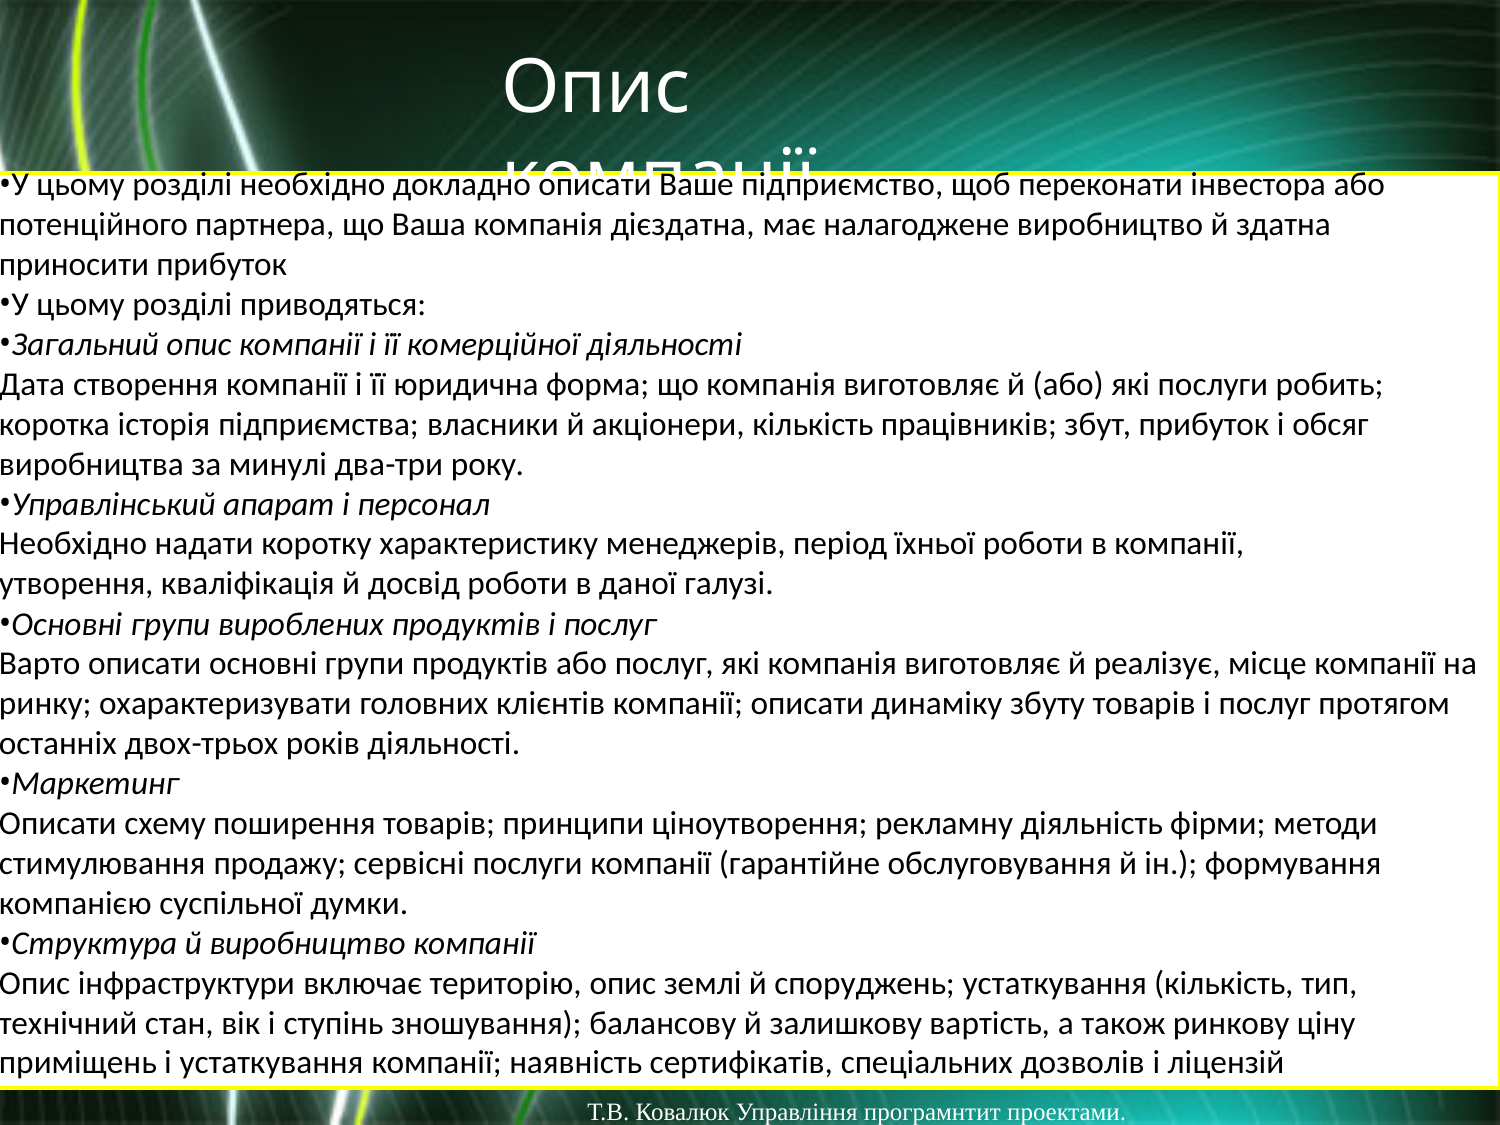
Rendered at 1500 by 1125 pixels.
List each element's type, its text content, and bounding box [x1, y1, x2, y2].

picture [916, 1110, 921, 1119]
picture [768, 1110, 773, 1119]
text_box У цьому розділі необхідно докладно описати Ваше підприємство, щоб переконати інвестора або потенційного партнера, що Ваша компанія дієздатна, має налагоджене виробництво й здатна приносити прибуток У цьому розділі приводяться: Загальний опис компанії і її комерційної діяльності Дата створення компанії і її юридична форма; що компанія виготовляє й (або) які послуги робить; коротка історія підприємства; власники й акціонери, кількість працівників; збут, прибуток і обсяг виробництва за минулі два-три року. Управлінський апарат і персонал Необхідно надати коротку характеристику менеджерів, період їхньої роботи в компанії, утворення, кваліфікація й досвід роботи в даної галузі. Основні групи вироблених продуктів і послуг Варто описати основні групи продуктів або послуг, які компанія виготовляє й реалізує, місце компанії на ринку; охарактеризувати головних клієнтів компанії; описати динаміку збуту товарів і послуг протягом останніх двох-трьох років діяльності. Маркетинг Описати схему поширення товарів; принципи ціноутворення; рекламну діяльність фірми; методи стимулювання продажу; сервісні послуги компанії (гарантійне обслуговування й ін.); формування компанією суспільної думки. Структура й виробництво компанії Опис інфраструктури включає територію, опис землі й споруджень; устаткування (кількість, тип, технічний стан, вік і ступінь зношування); балансову й залишкову вартість, а також ринкову ціну приміщень і устаткування компанії; наявність сертифікатів, спеціальних дозволів і ліцензій [0, 162, 1499, 1081]
picture [881, 1110, 886, 1119]
picture [1024, 1110, 1029, 1119]
text_box Опис компанії [499, 37, 992, 162]
picture [0, 0, 1500, 171]
picture [0, 1090, 1500, 1125]
